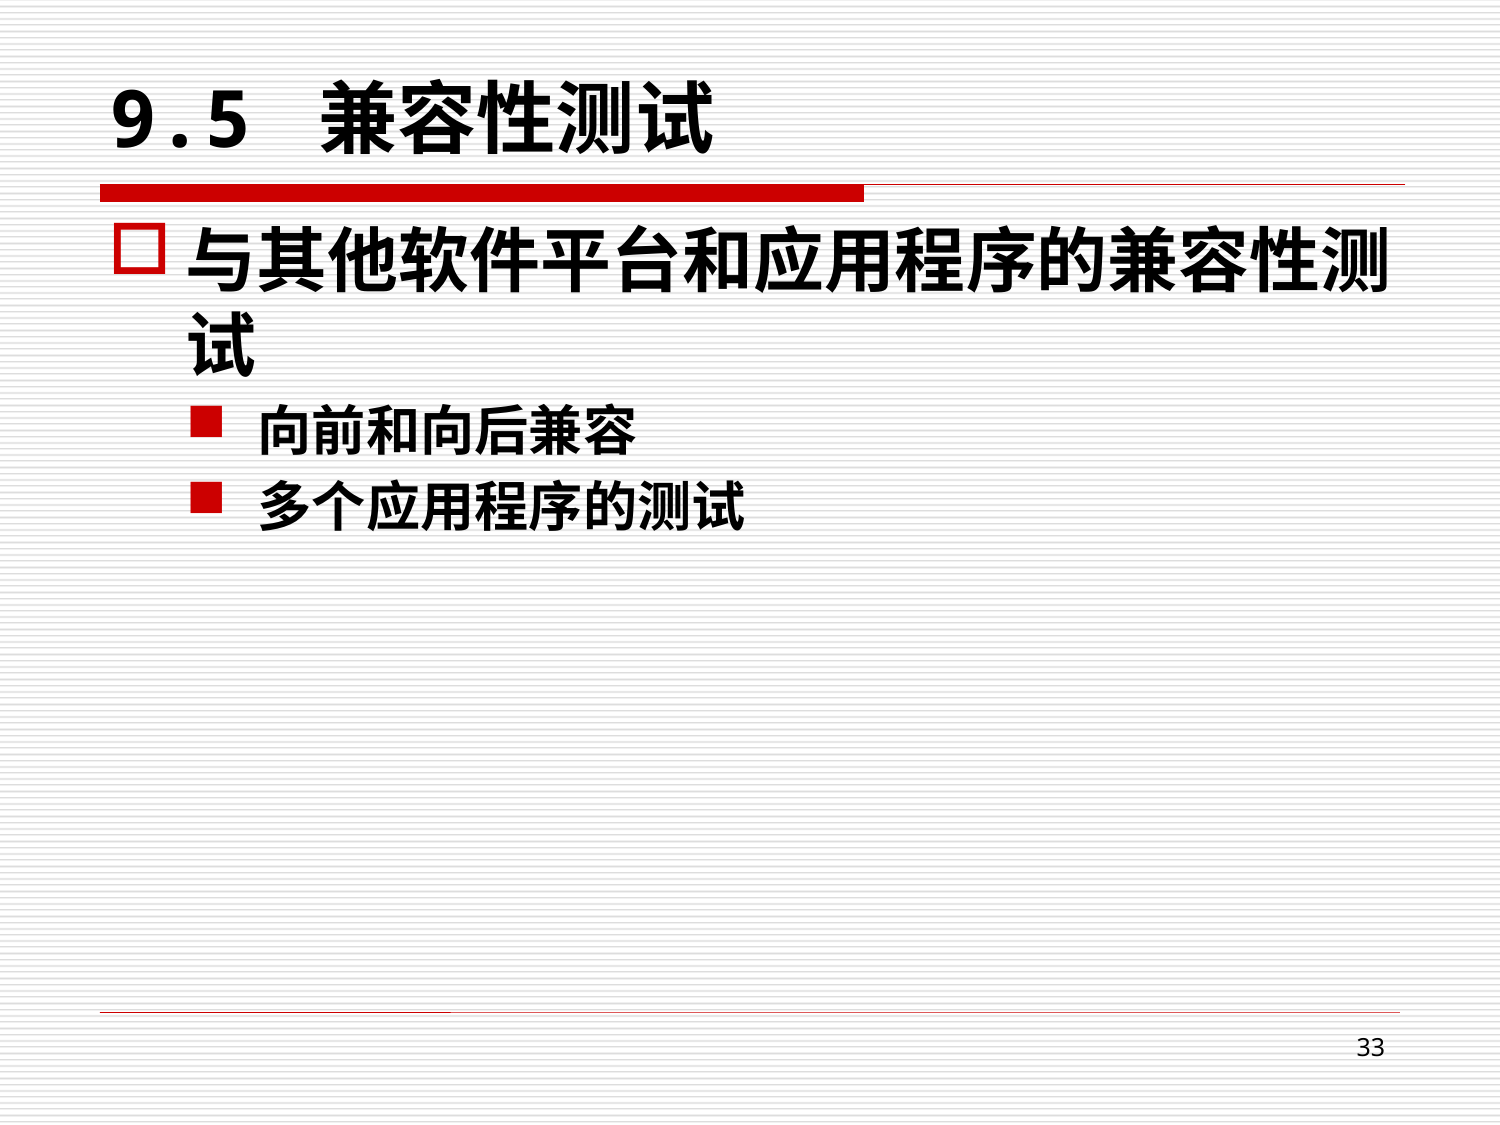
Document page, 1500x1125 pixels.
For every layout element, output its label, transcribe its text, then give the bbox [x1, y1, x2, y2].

text_box 33 [1074, 1024, 1400, 1103]
list 与其他软件平台和应用程序的兼容性测试 向前和向后兼容 多个应用程序的测试 [93, 407, 1407, 909]
list 与其他软件平台和应用程序的兼容性测试 向前和向后兼容 多个应用程序的测试 [93, 208, 1407, 406]
picture [0, 0, 1500, 406]
title 9.5 兼容性测试 [94, 0, 1407, 172]
picture [0, 407, 1500, 1125]
